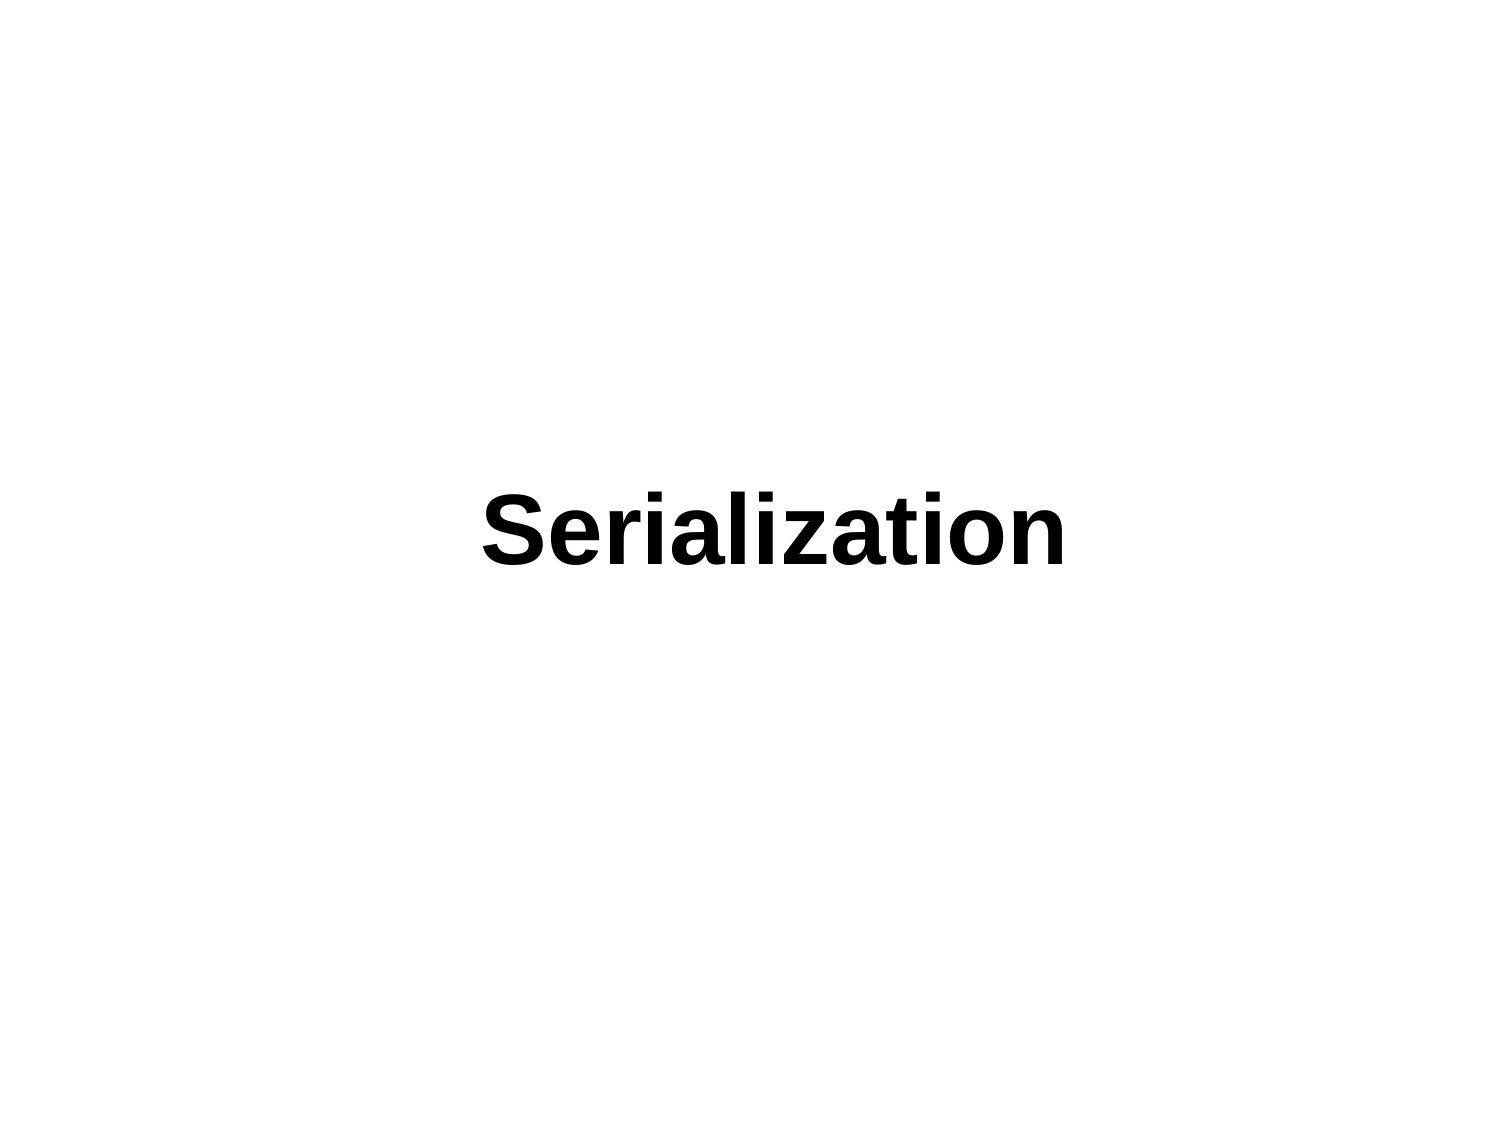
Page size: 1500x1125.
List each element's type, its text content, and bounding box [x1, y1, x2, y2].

title Serialization [112, 346, 1388, 600]
